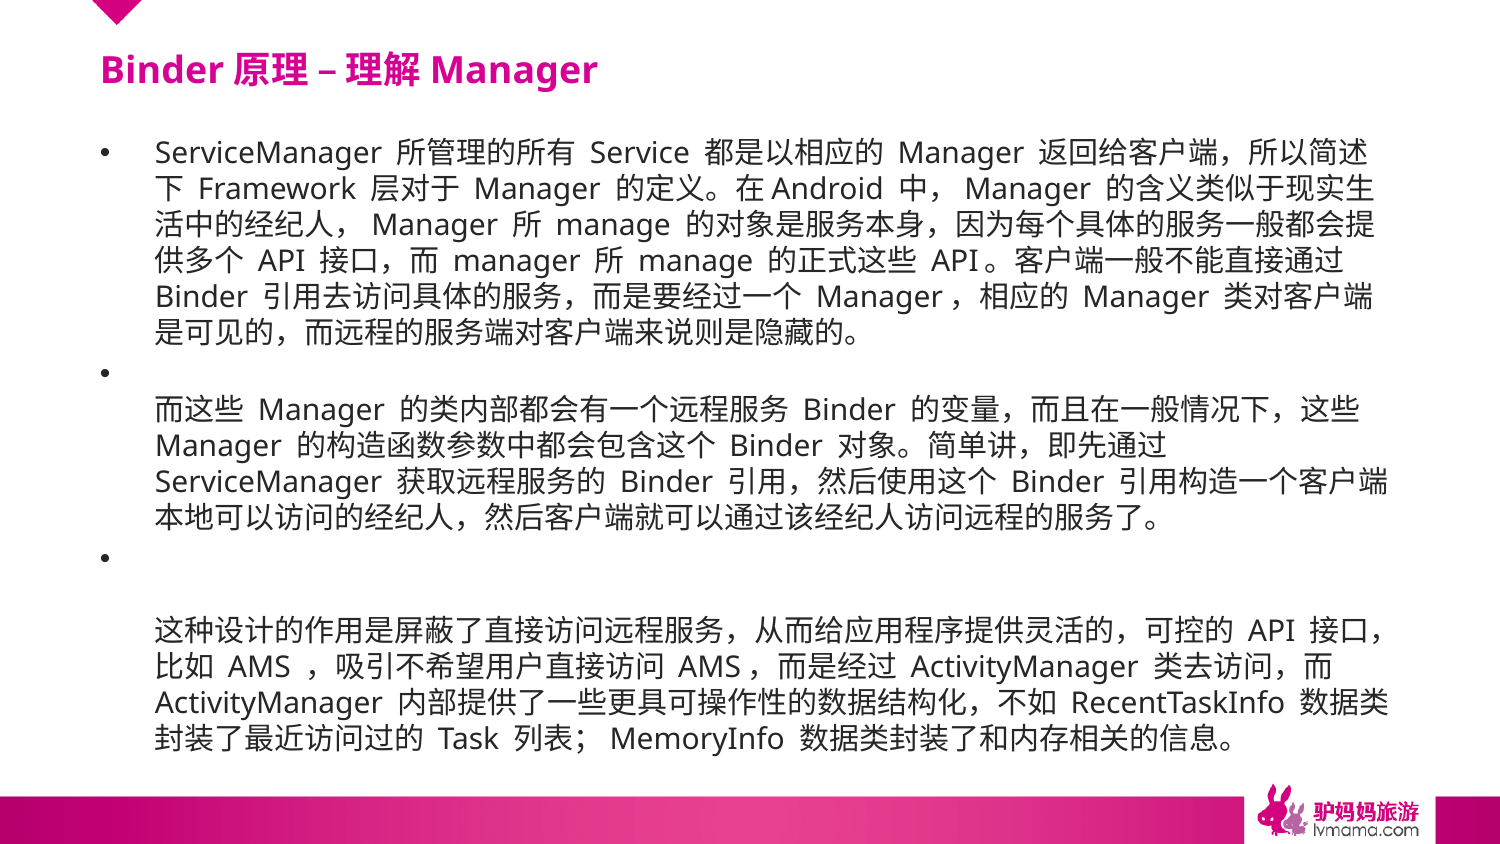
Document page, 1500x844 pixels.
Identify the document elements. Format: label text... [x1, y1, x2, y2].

title Binder原理 – 理解Manager [85, 33, 1412, 103]
list ServiceManager 所管理的所有 Service 都是以相应的 Manager 返回给客户端，所以简述下 Framework 层对于 Manager 的定义。在Android 中，Manager 的含义类似于现实生活中的经纪人，Manager 所 manage 的对象是服务本身，因为每个具体的服务一般都会提供多个 API 接口，而 manager 所 manage 的正式这些 API。客户端一般不能直接通过 Binder 引用去访问具体的服务，而是要经过一个 Manager，相应的 Manager 类对客户端是可见的，而远程的服务端对客户端来说则是隐藏的。 而这些 Manager 的类内部都会有一个远程服务 Binder 的变量，而且在一般情况下，这些 Manager 的构造函数参数中都会包含这个 Binder 对象。简单讲，即先通过 ServiceManager 获取远程服务的 Binder 引用，然后使用这个 Binder 引用构造一个客户端本地可以访问的经纪人，然后客户端就可以通过该经纪人访问远程的服务了。 这种设计的作用是屏蔽了直接访问远程服务，从而给应用程序提供灵活的，可控的 API 接口，比如 AMS ，吸引不希望用户直接访问 AMS，而是经过 ActivityManager 类去访问，而 ActivityManager 内部提供了一些更具可操作性的数据结构化，不如 RecentTaskInfo 数据类封装了最近访问过的 Task 列表；MemoryInfo 数据类封装了和内存相关的信息。 [85, 126, 1412, 777]
picture [0, 0, 1500, 844]
